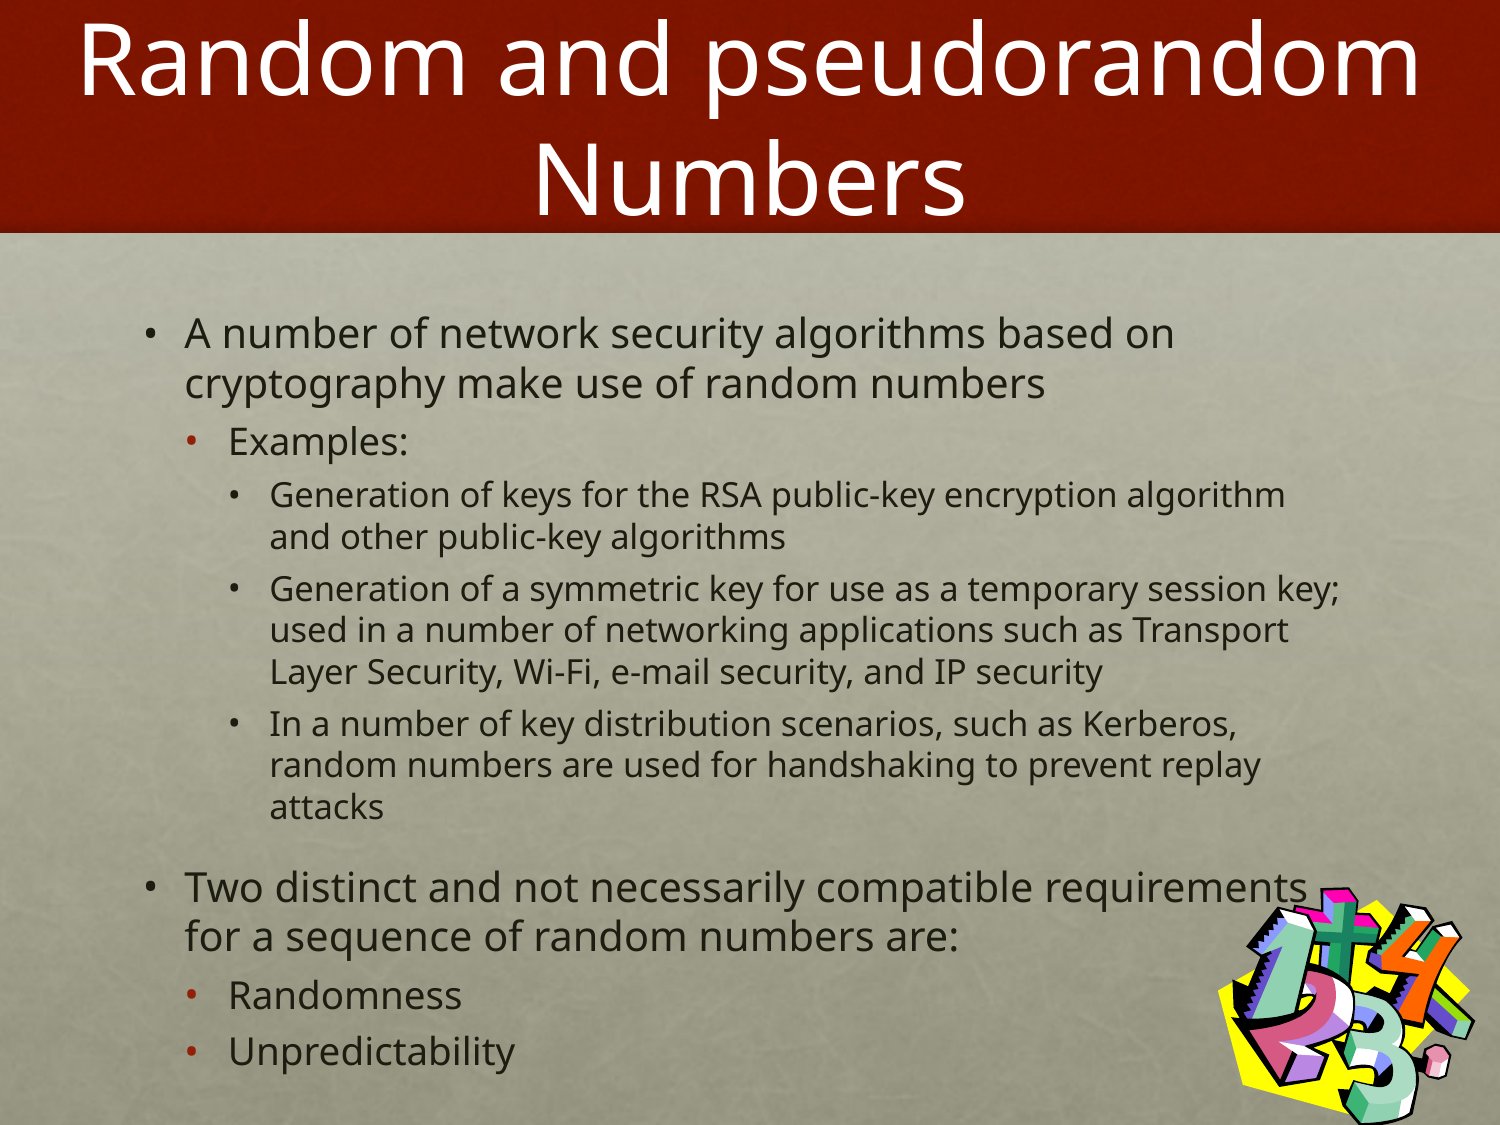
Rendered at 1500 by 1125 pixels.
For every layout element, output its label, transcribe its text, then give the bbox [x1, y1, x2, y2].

title Random and pseudorandom Numbers [0, 10, 1500, 221]
list A number of network security algorithms based on cryptography make use of random numbers Examples: Generation of keys for the RSA public-key encryption algorithm and other public-key algorithms Generation of a symmetric key for use as a temporary session key; used in a number of networking applications such as Transport Layer Security, Wi-Fi, e-mail security, and IP security In a number of key distribution scenarios, such as Kerberos, random numbers are used for handshaking to prevent replay attacks Two distinct and not necessarily compatible requirements for a sequence of random numbers are: Randomness Unpredictability [127, 299, 1372, 1088]
picture [0, 221, 1500, 1125]
